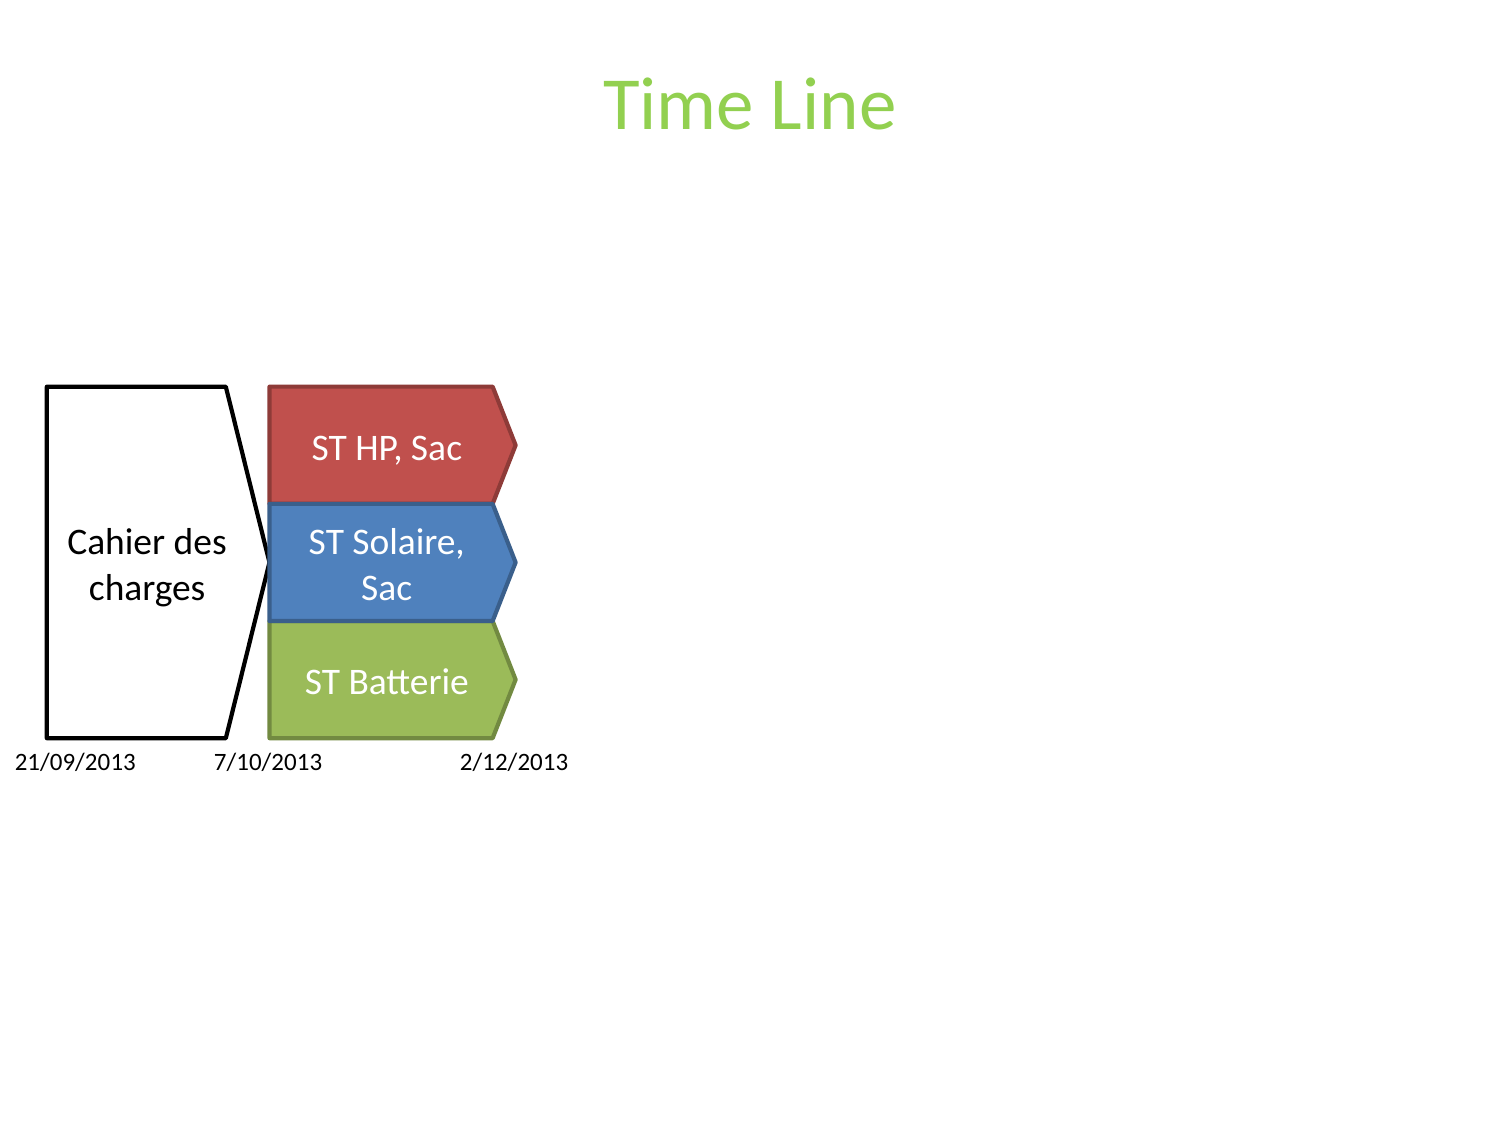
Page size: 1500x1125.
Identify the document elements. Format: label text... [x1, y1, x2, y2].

text_box ST Solaire, Sac [267, 501, 518, 624]
text_box ST Batterie [267, 621, 518, 741]
text_box 21/09/2013 [0, 738, 199, 783]
text_box Time Line [0, 46, 1500, 152]
text_box 2/12/2013 [445, 738, 680, 783]
text_box ST HP, Sac [267, 384, 518, 504]
text_box Cahier des charges [44, 384, 267, 741]
text_box 7/10/2013 [199, 738, 434, 783]
